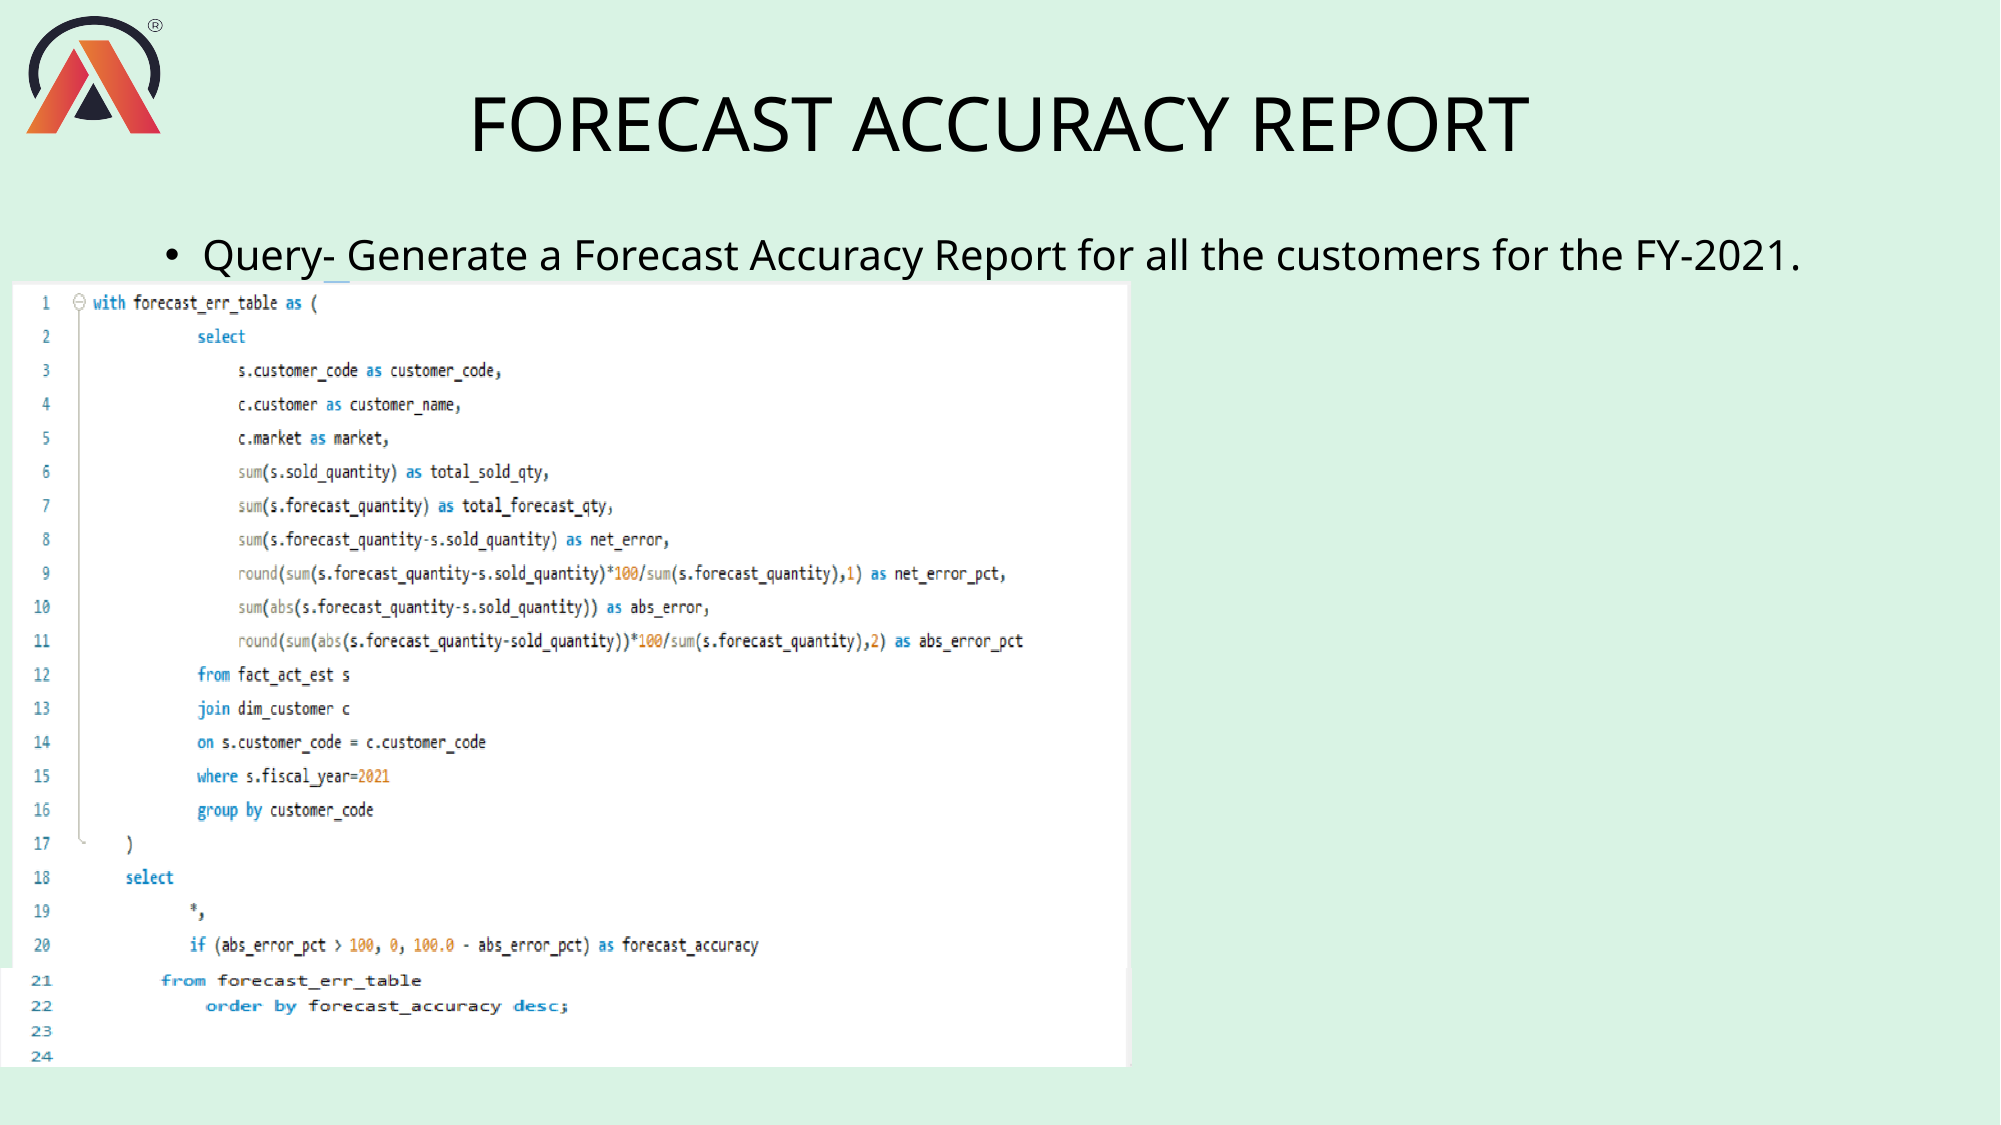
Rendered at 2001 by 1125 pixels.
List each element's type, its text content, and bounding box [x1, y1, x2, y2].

title FORECAST ACCURACY REPORT [149, 32, 1851, 222]
list Query- Generate a Forecast Accuracy Report for all the customers for the FY-2021. [149, 211, 1850, 1067]
picture [0, 281, 1132, 1067]
picture [24, 13, 167, 135]
